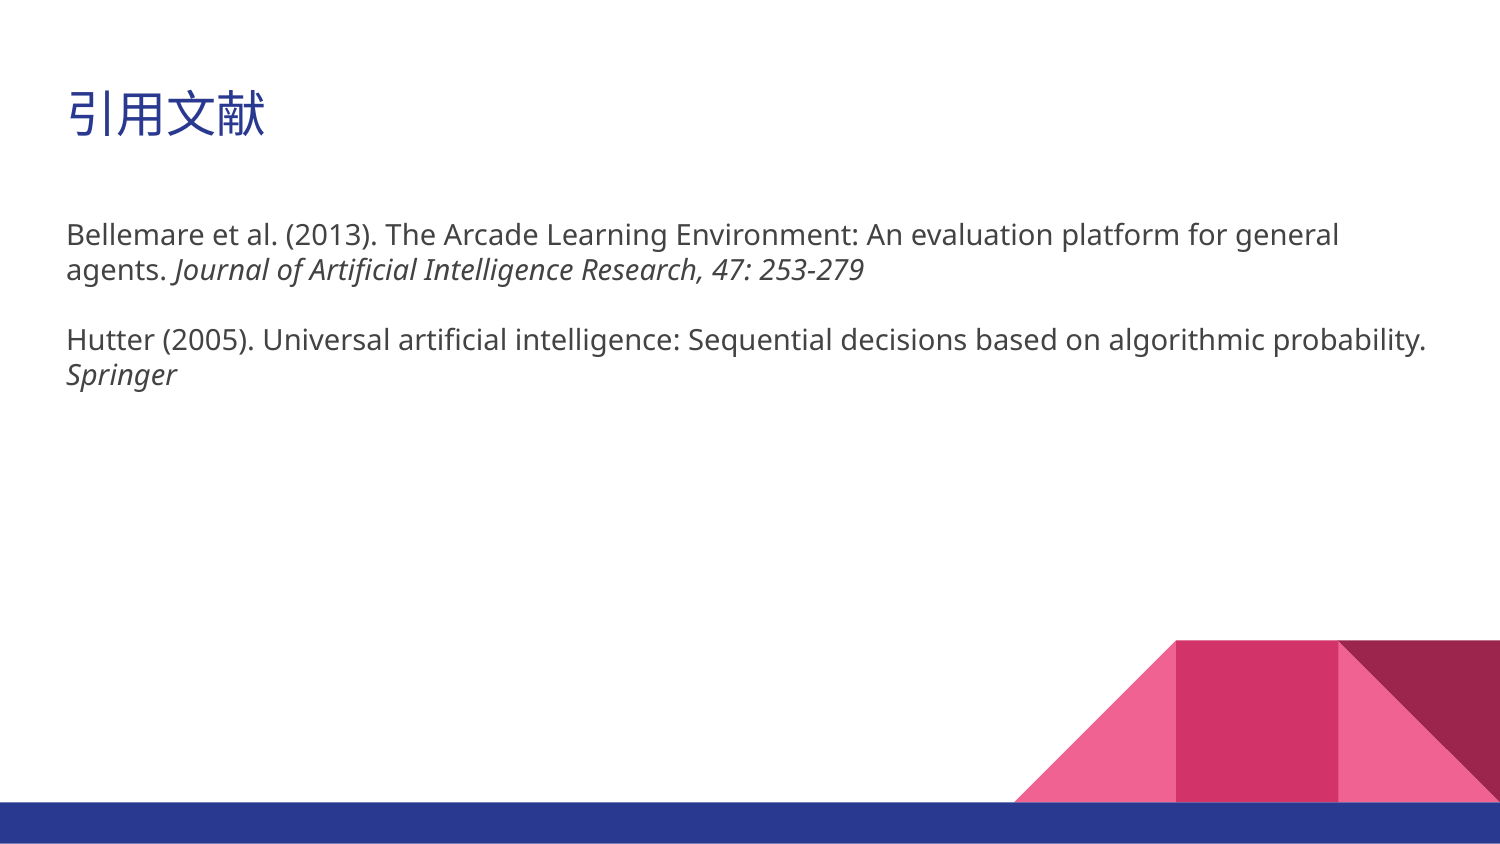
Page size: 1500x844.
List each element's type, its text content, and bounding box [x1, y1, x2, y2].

title 引用文献 [50, 66, 1450, 168]
list Bellemare et al. (2013). The Arcade Learning Environment: An evaluation platform for general agents. Journal of Artificial Intelligence Research, 47: 253-279 Hutter (2005). Universal artificial intelligence: Sequential decisions based on algorithmic probability. Springer [50, 201, 1450, 750]
